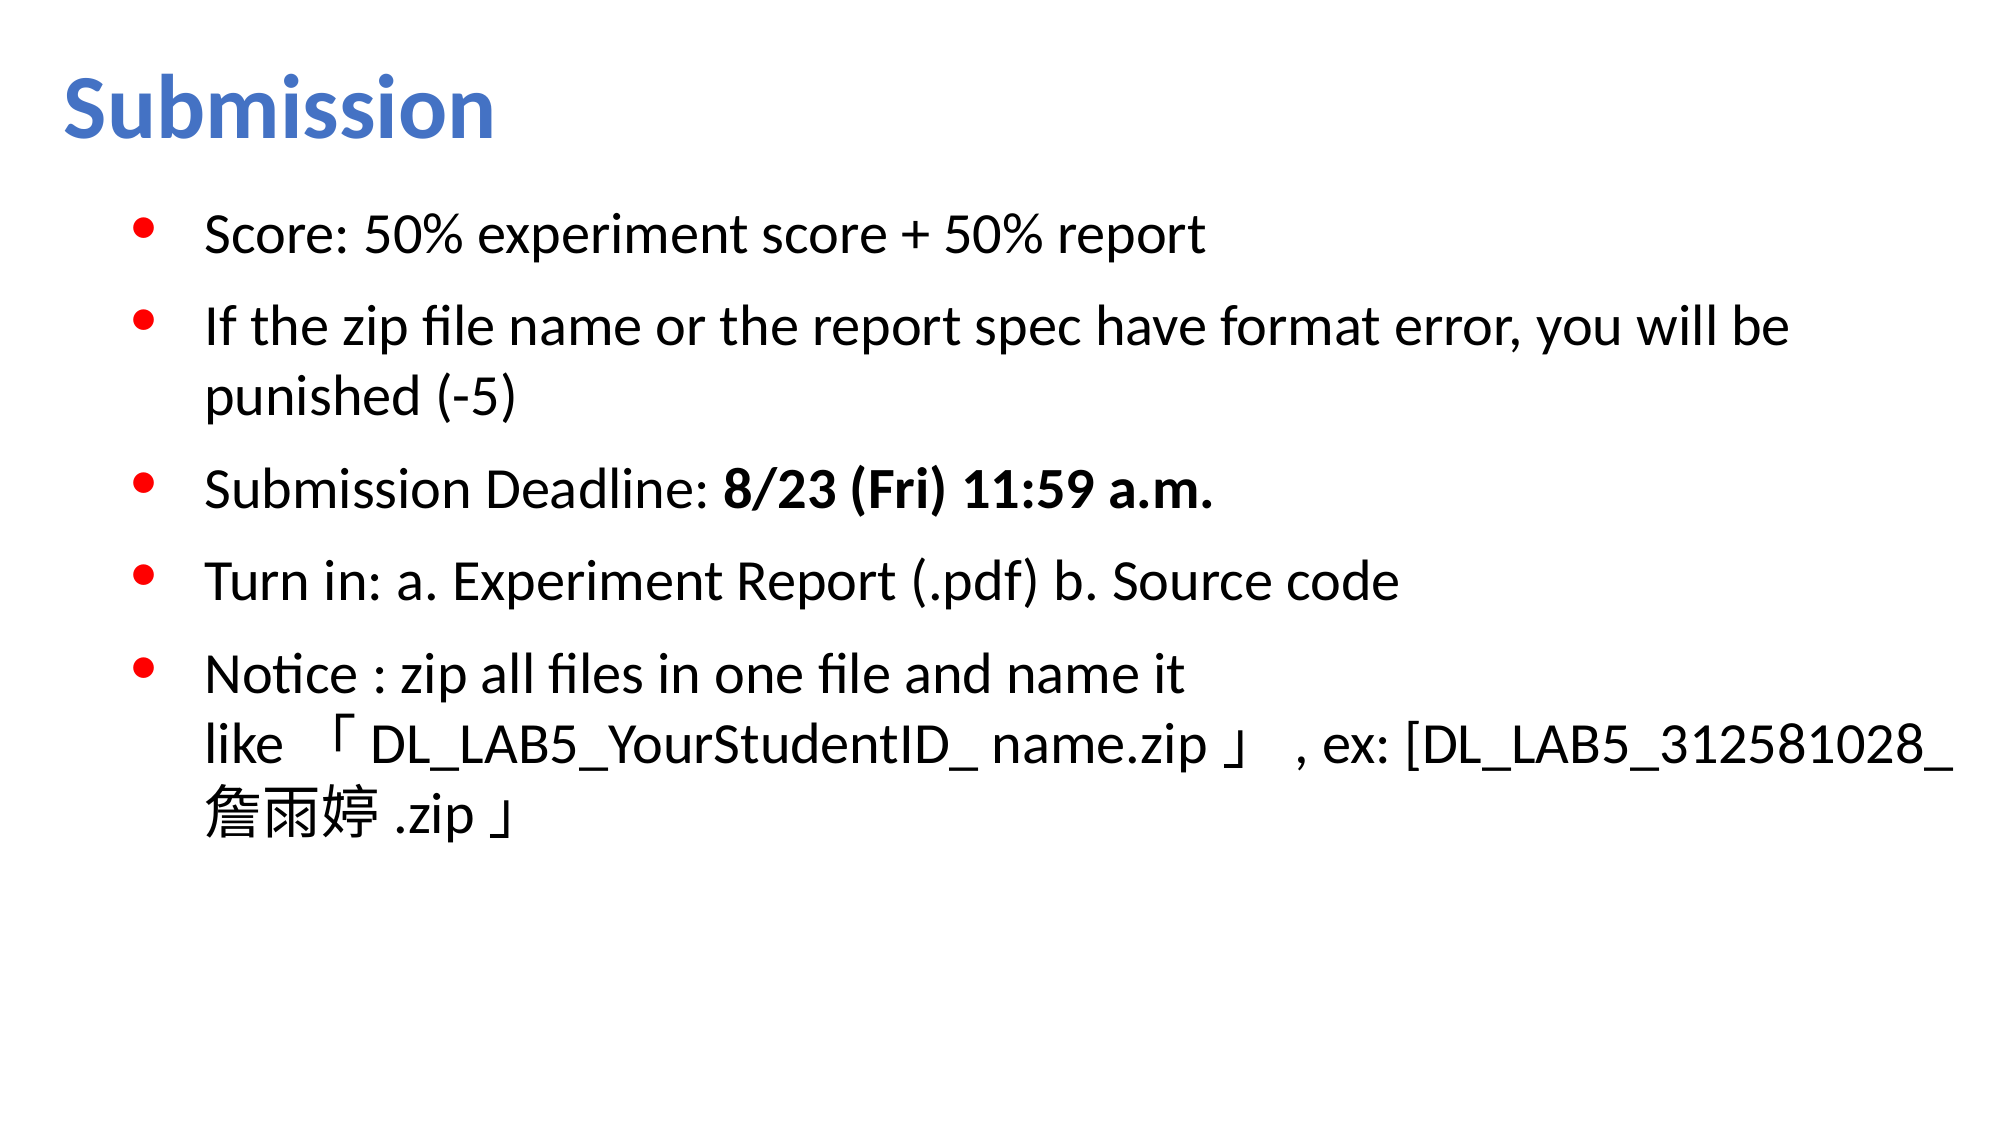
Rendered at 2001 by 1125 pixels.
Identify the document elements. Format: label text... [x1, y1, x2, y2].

text_box Score: 50% experiment score + 50% report If the zip file name or the report spec have format error, you will be punished (-5) Submission Deadline: 8/23 (Fri) 11:59 a.m. Turn in: a. Experiment Report (.pdf) b. Source code Notice : zip all files in one file and name it like「DL_LAB5_YourStudentID_ name.zip」, ex: [DL_LAB5_312581028_詹雨婷.zip」 [114, 187, 1977, 852]
title Submission [48, 0, 1774, 218]
